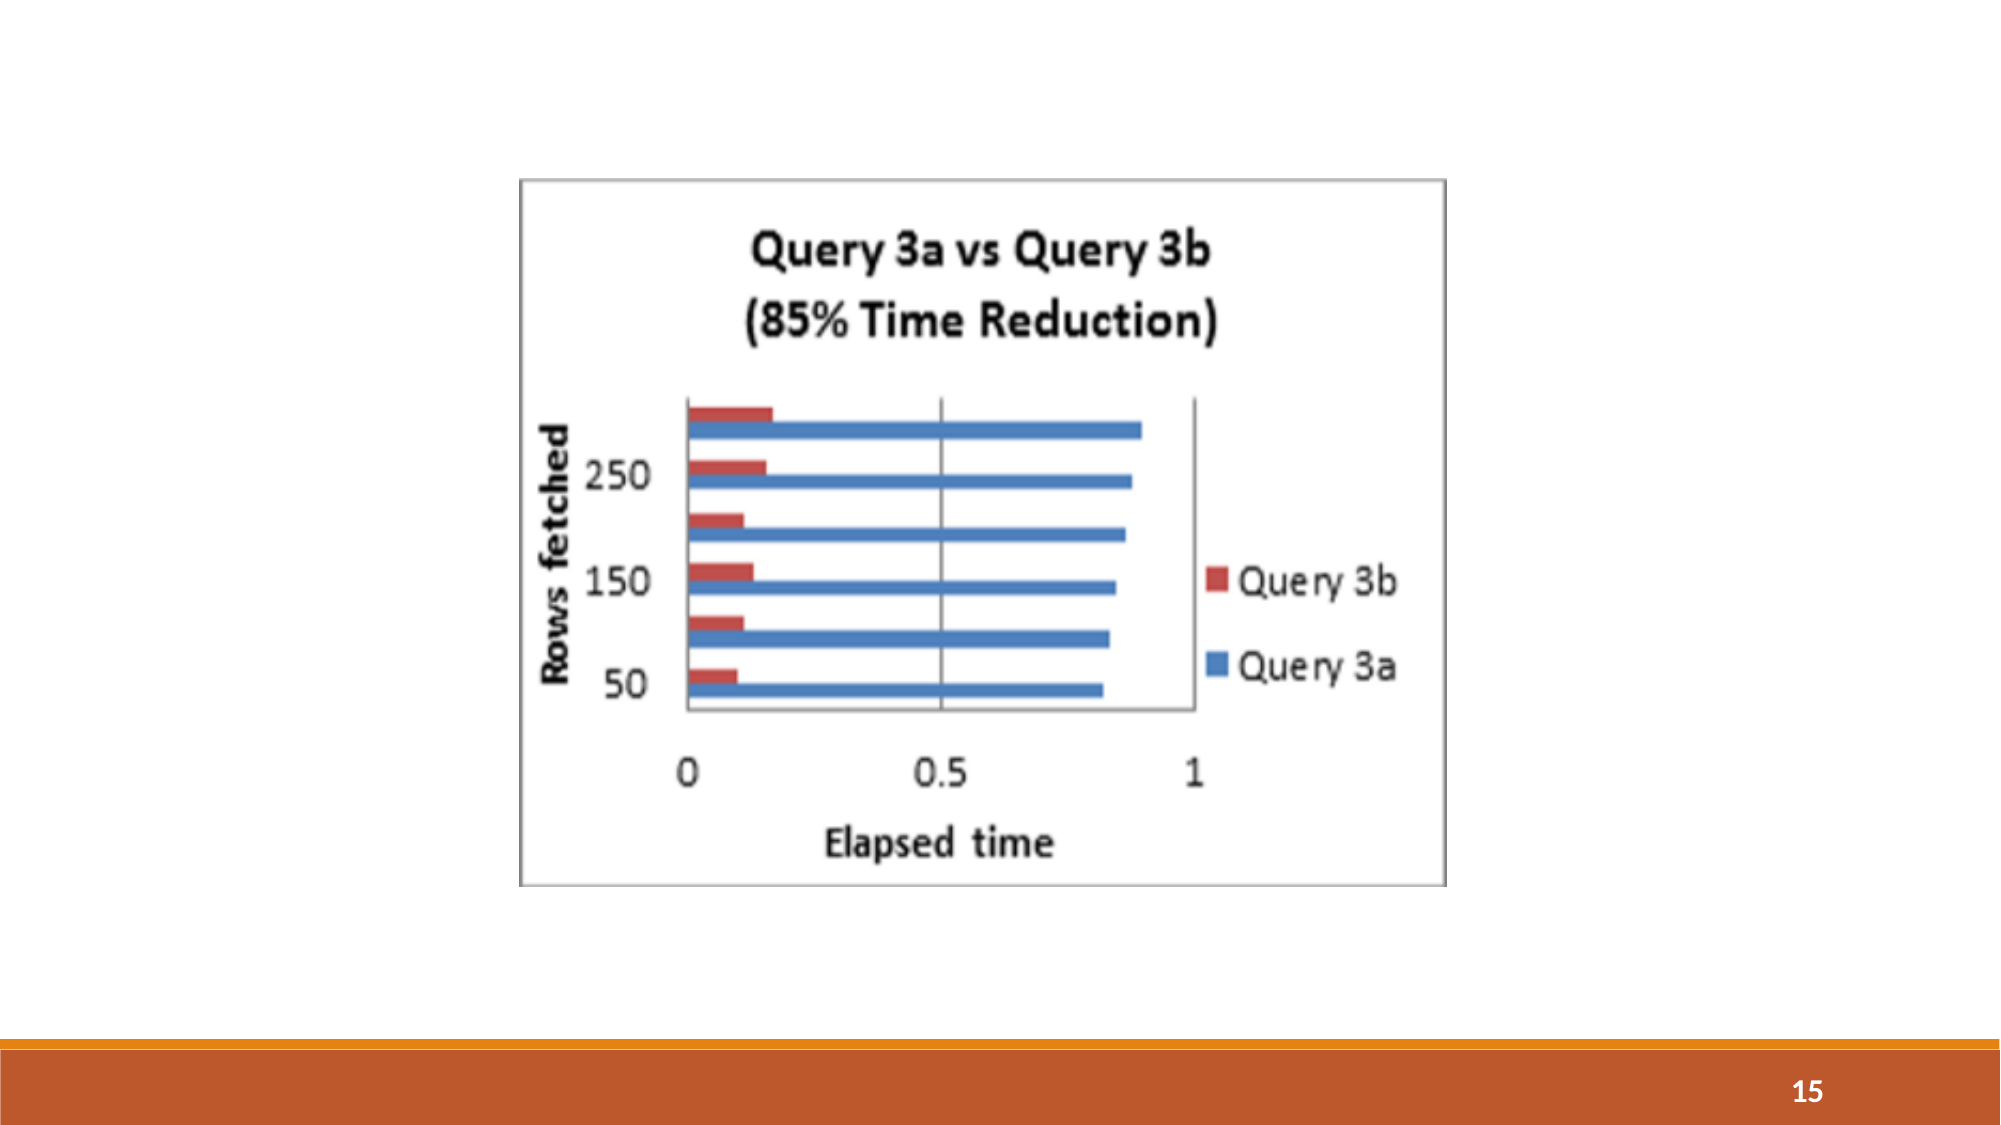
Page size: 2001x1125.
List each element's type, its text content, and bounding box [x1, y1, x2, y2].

slide_number 15 [1624, 1059, 1840, 1120]
picture [519, 177, 1447, 888]
